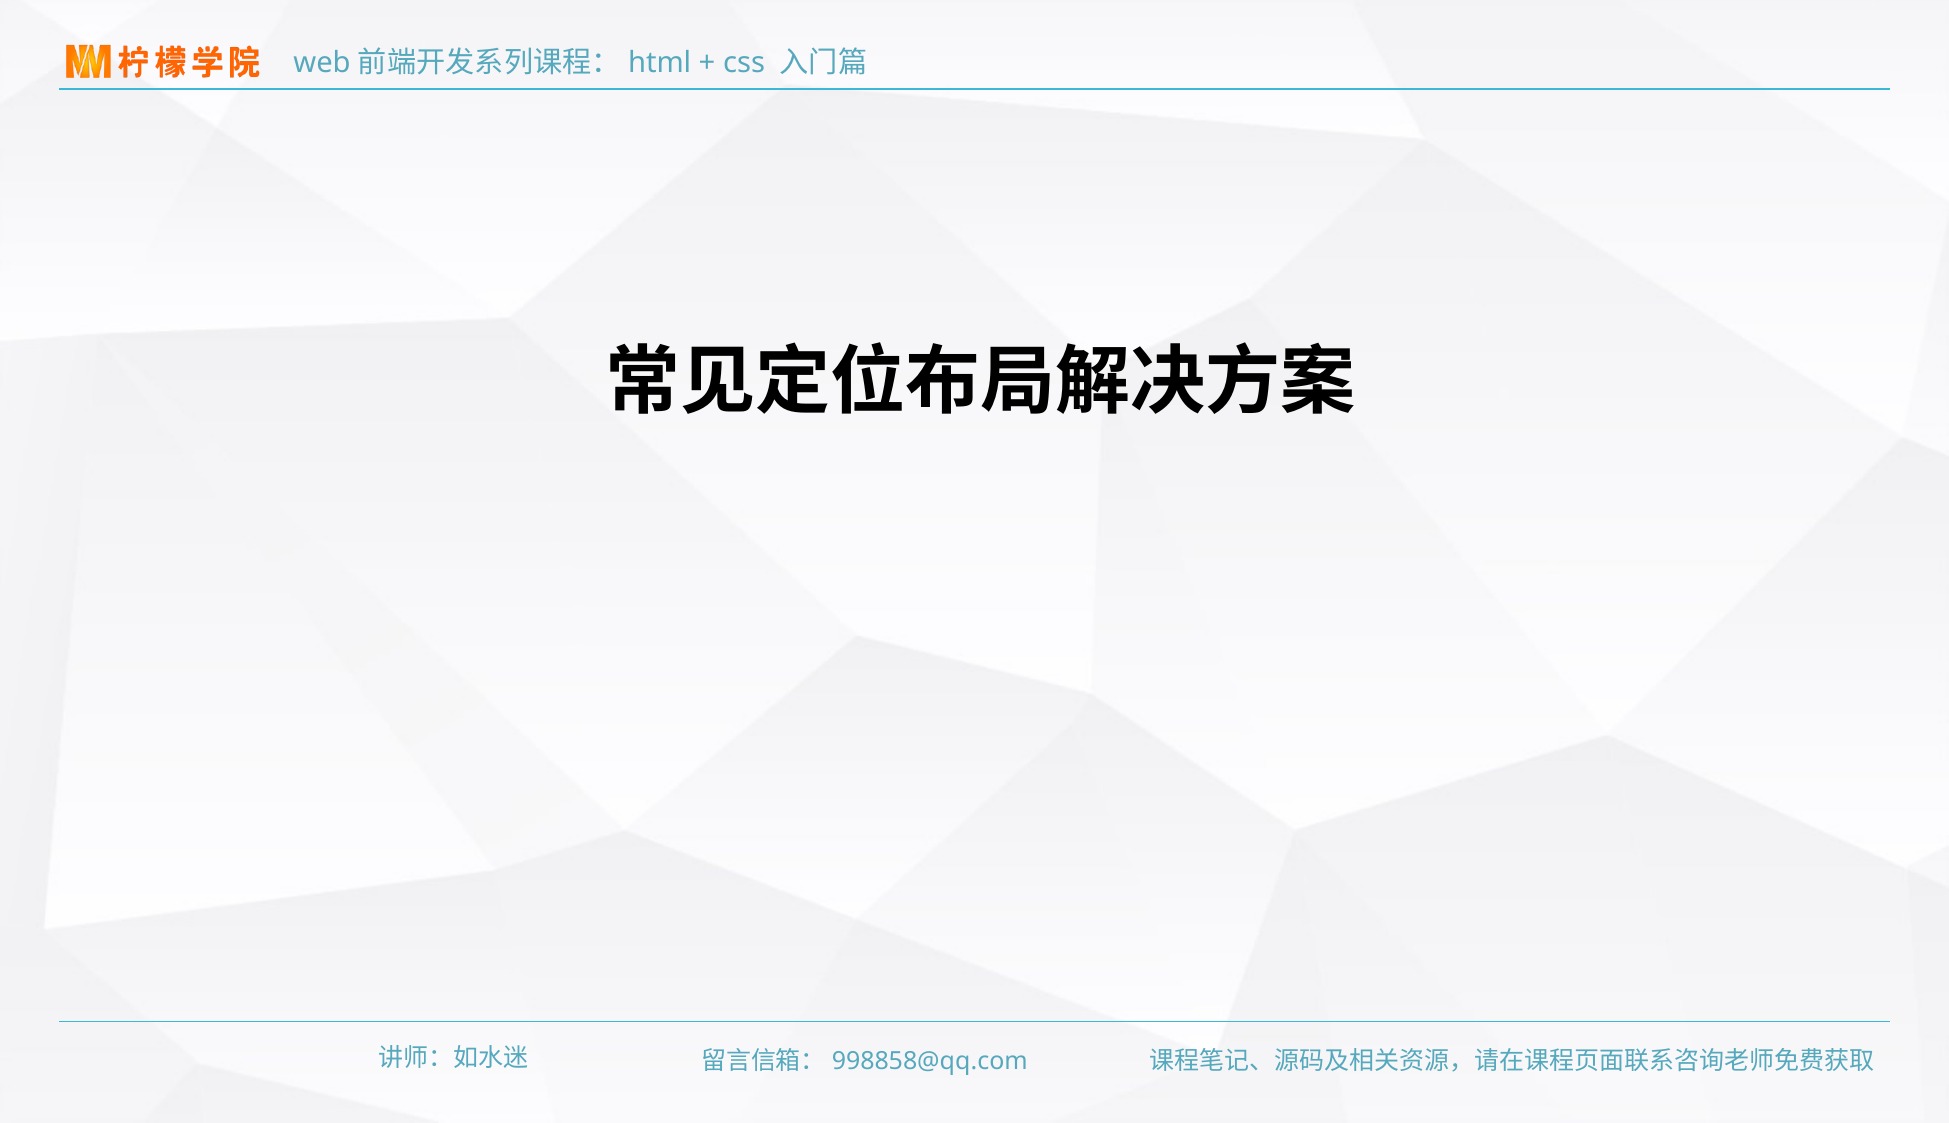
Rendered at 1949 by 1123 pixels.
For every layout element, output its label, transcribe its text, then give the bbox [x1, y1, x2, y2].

text_box 常见定位布局解决方案 [64, 325, 1896, 430]
picture [0, 0, 1949, 1123]
